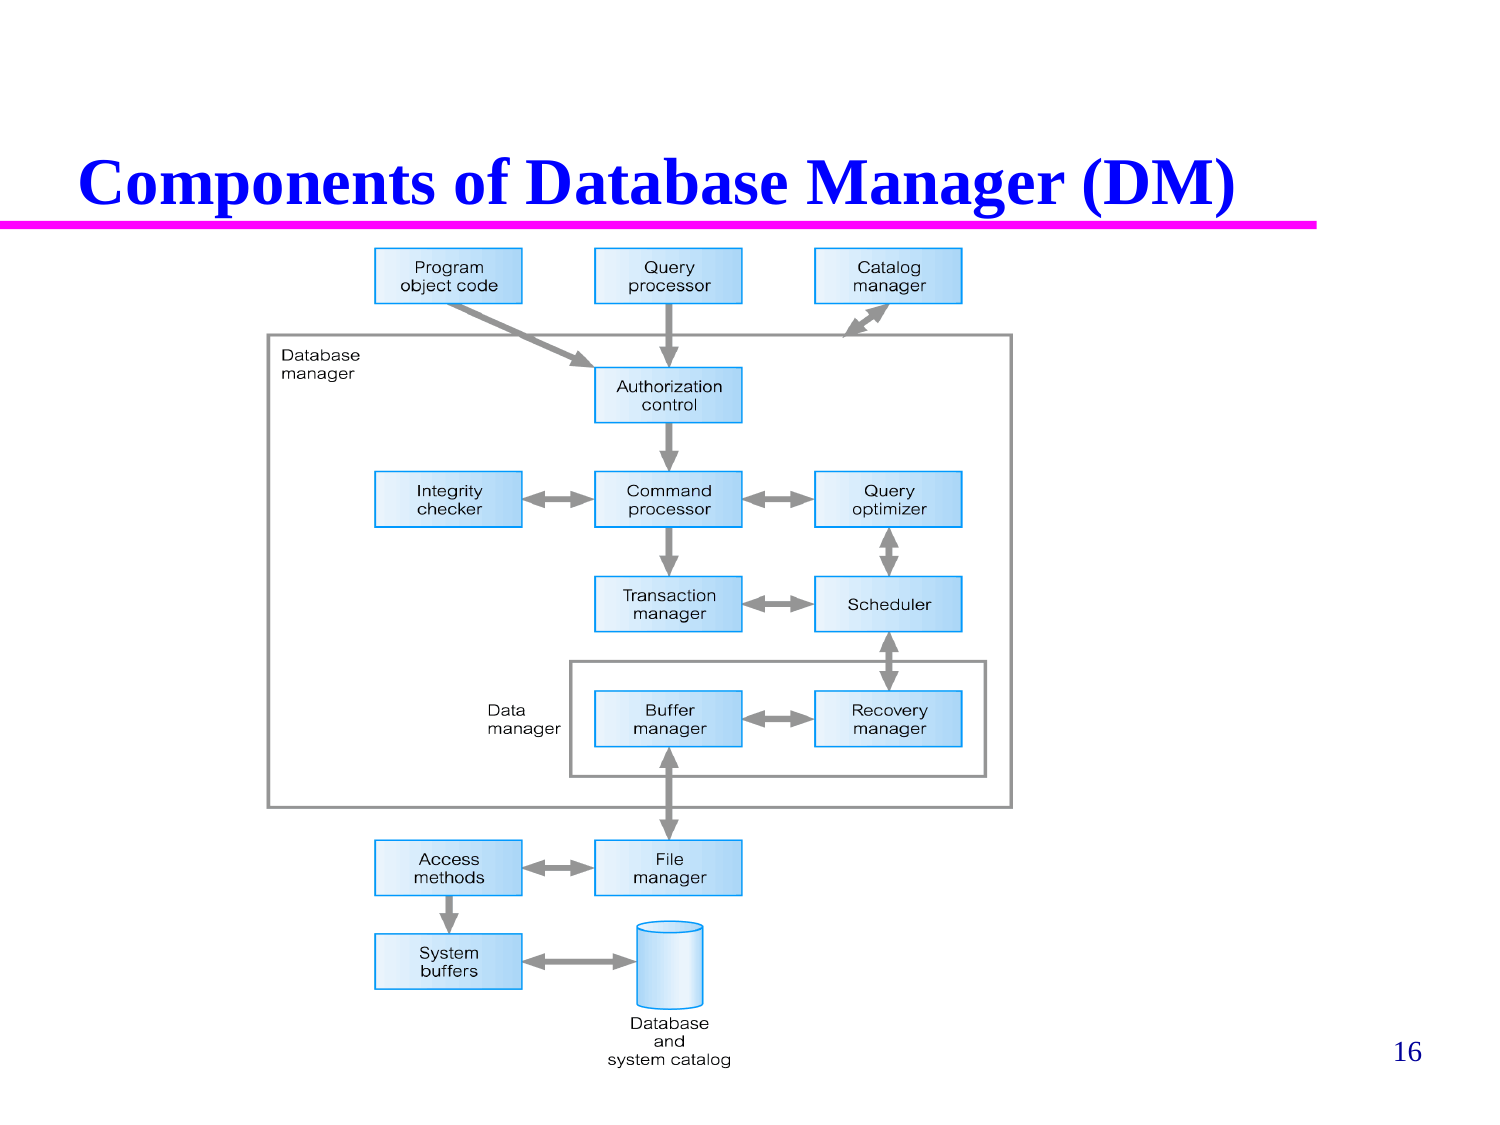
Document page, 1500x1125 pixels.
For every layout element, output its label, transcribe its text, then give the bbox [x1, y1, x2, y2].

slide_number 16 [1124, 1012, 1438, 1088]
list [253, 243, 1022, 1071]
title Components of Database Manager (DM) [62, 43, 1338, 226]
